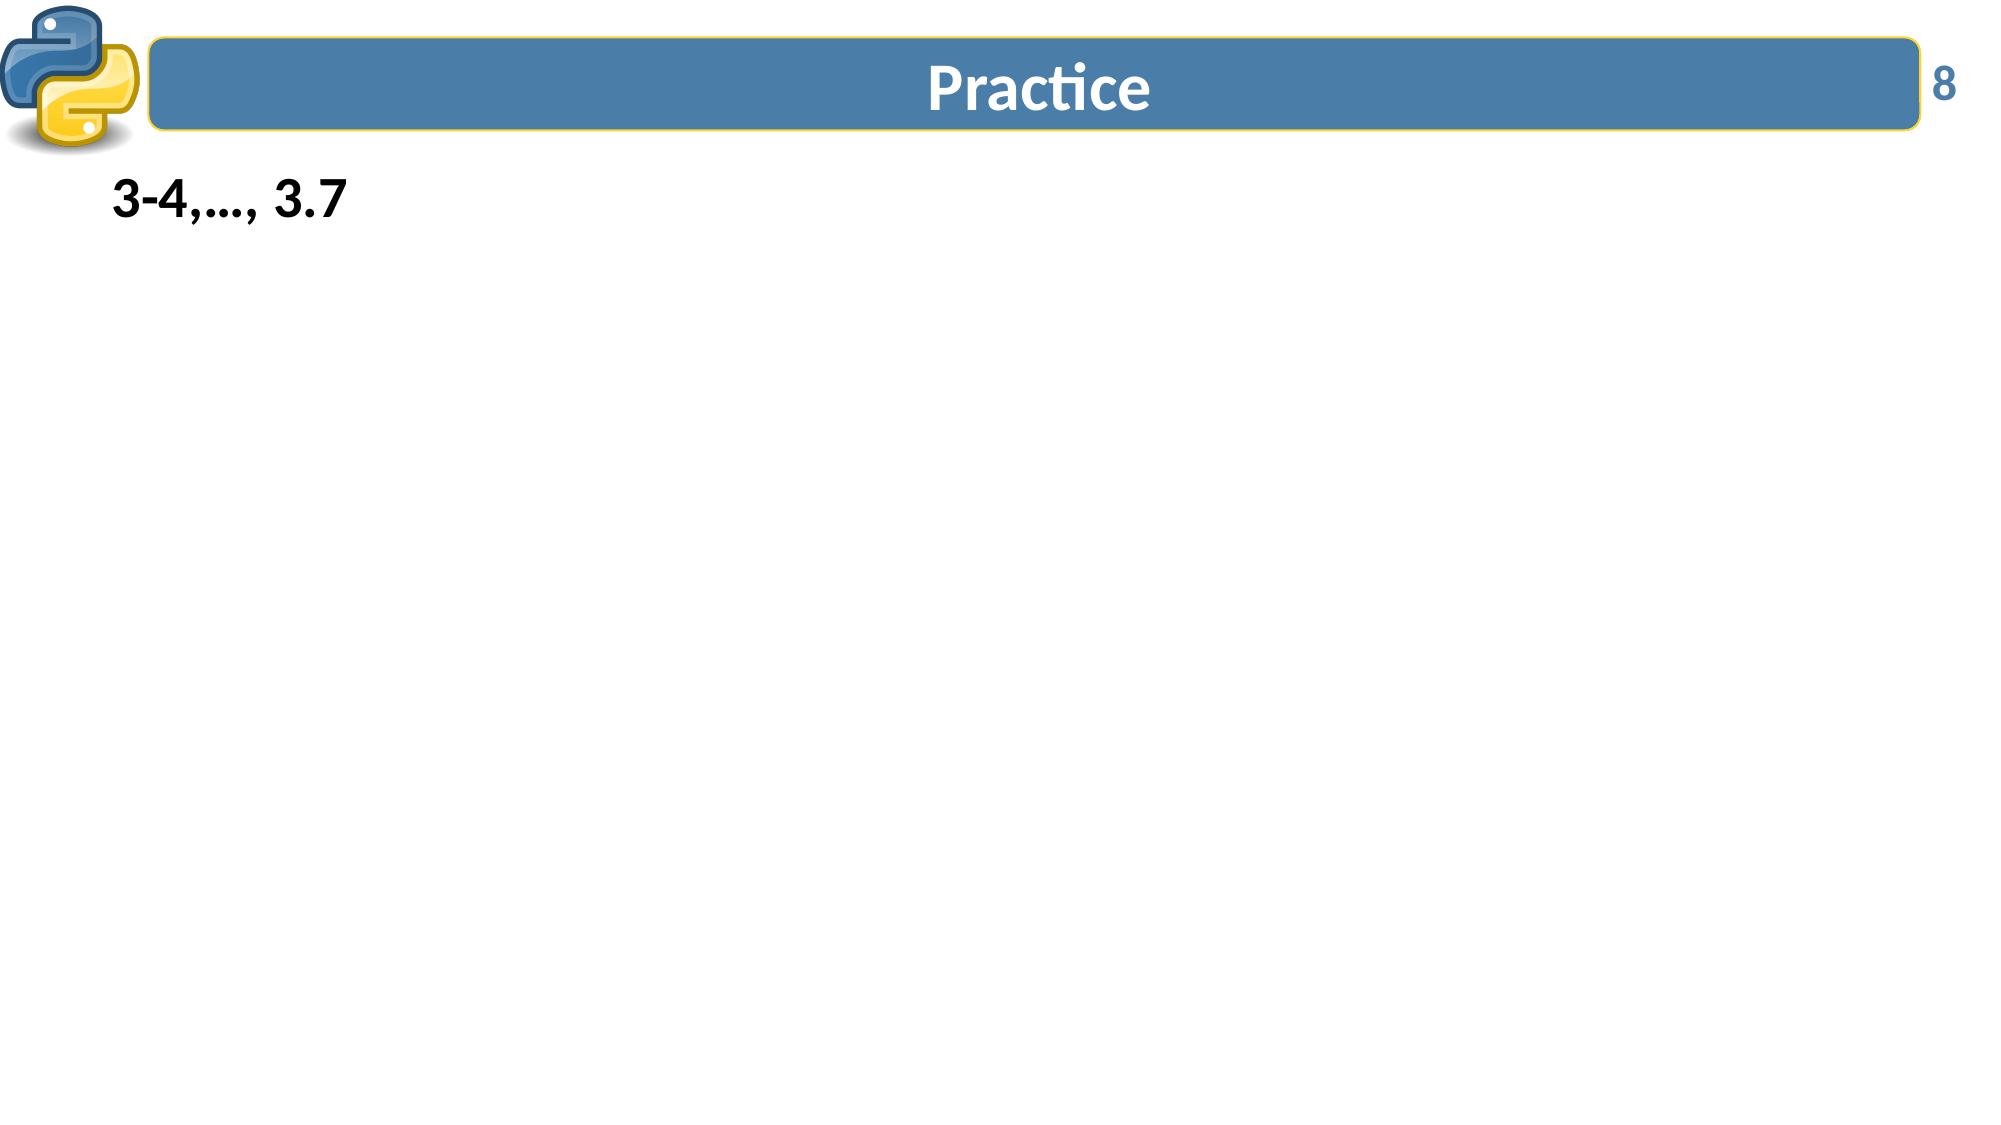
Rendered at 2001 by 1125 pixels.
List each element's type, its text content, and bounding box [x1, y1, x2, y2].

slide_number 8 [1917, 43, 2000, 131]
title Practice [148, 43, 1932, 133]
picture [0, 2, 149, 160]
list 3-4,…, 3.7 [96, 159, 1921, 1082]
